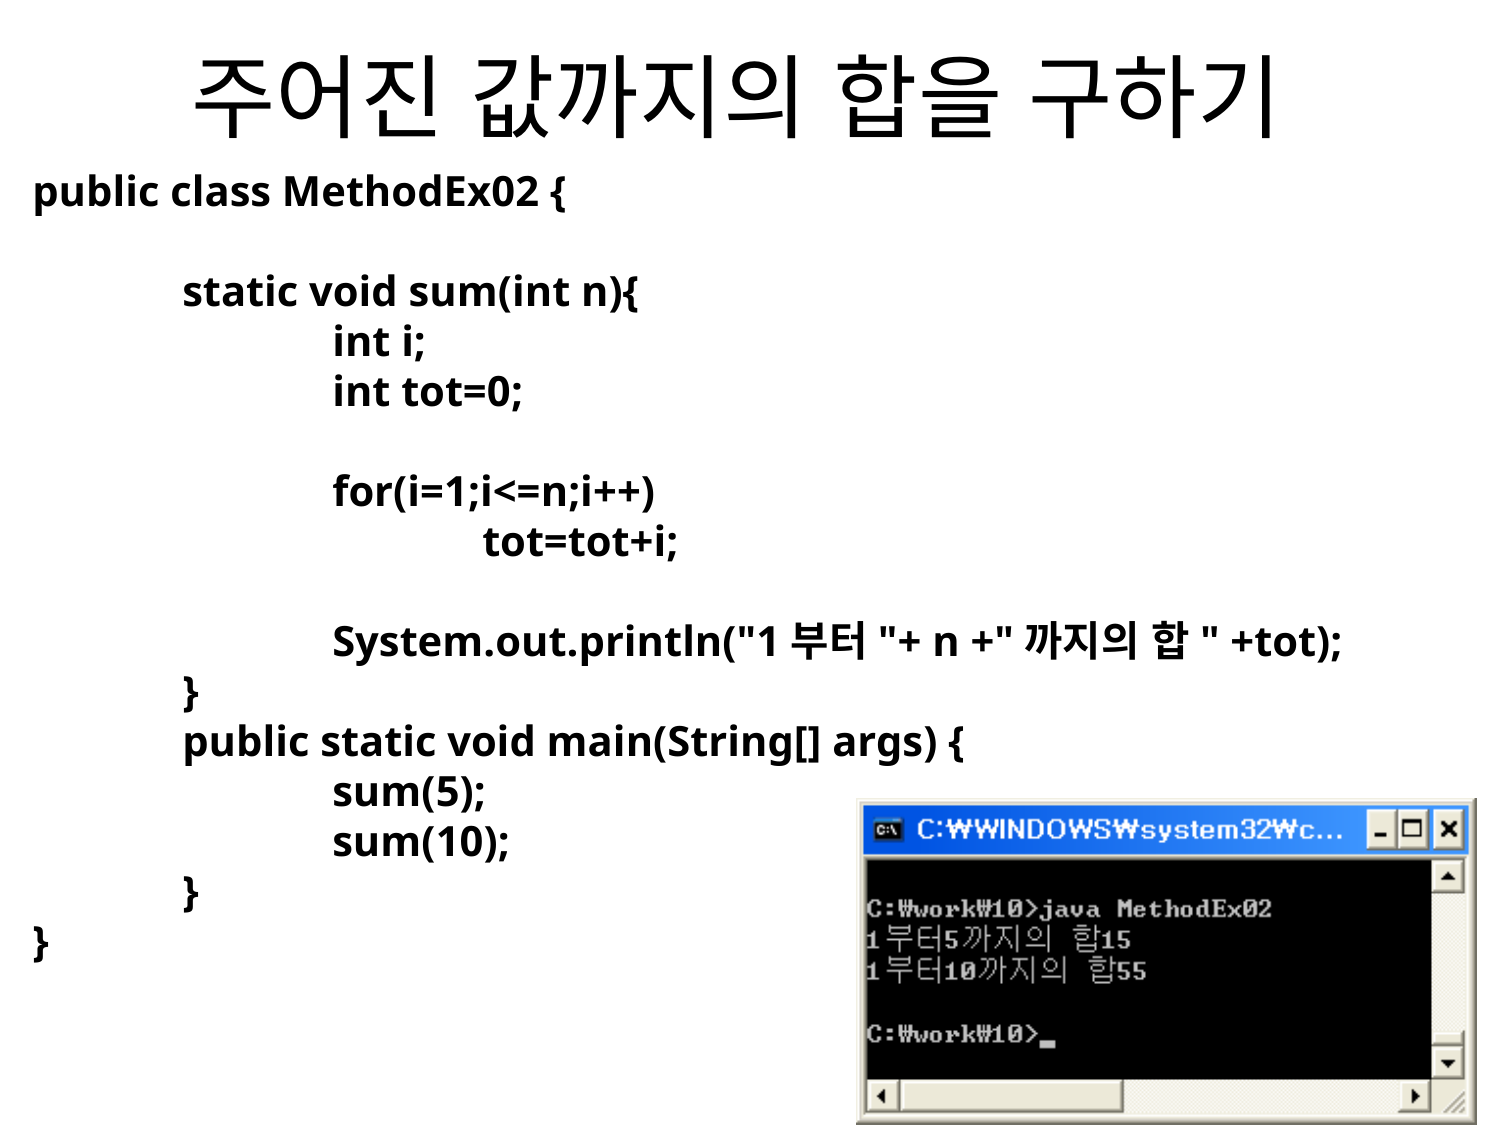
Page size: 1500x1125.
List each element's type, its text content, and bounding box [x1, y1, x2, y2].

picture [855, 797, 1477, 1125]
text_box public class MethodEx02 { static void sum(int n){ int i; int tot=0; for(i=1;i<=n;i++) tot=tot+i; System.out.println("1부터"+ n +"까지의 합" +tot); } public static void main(String[] args) { sum(5); sum(10); } } [17, 156, 1489, 972]
title 주어진 값까지의 합을 구하기 [41, 31, 1459, 156]
